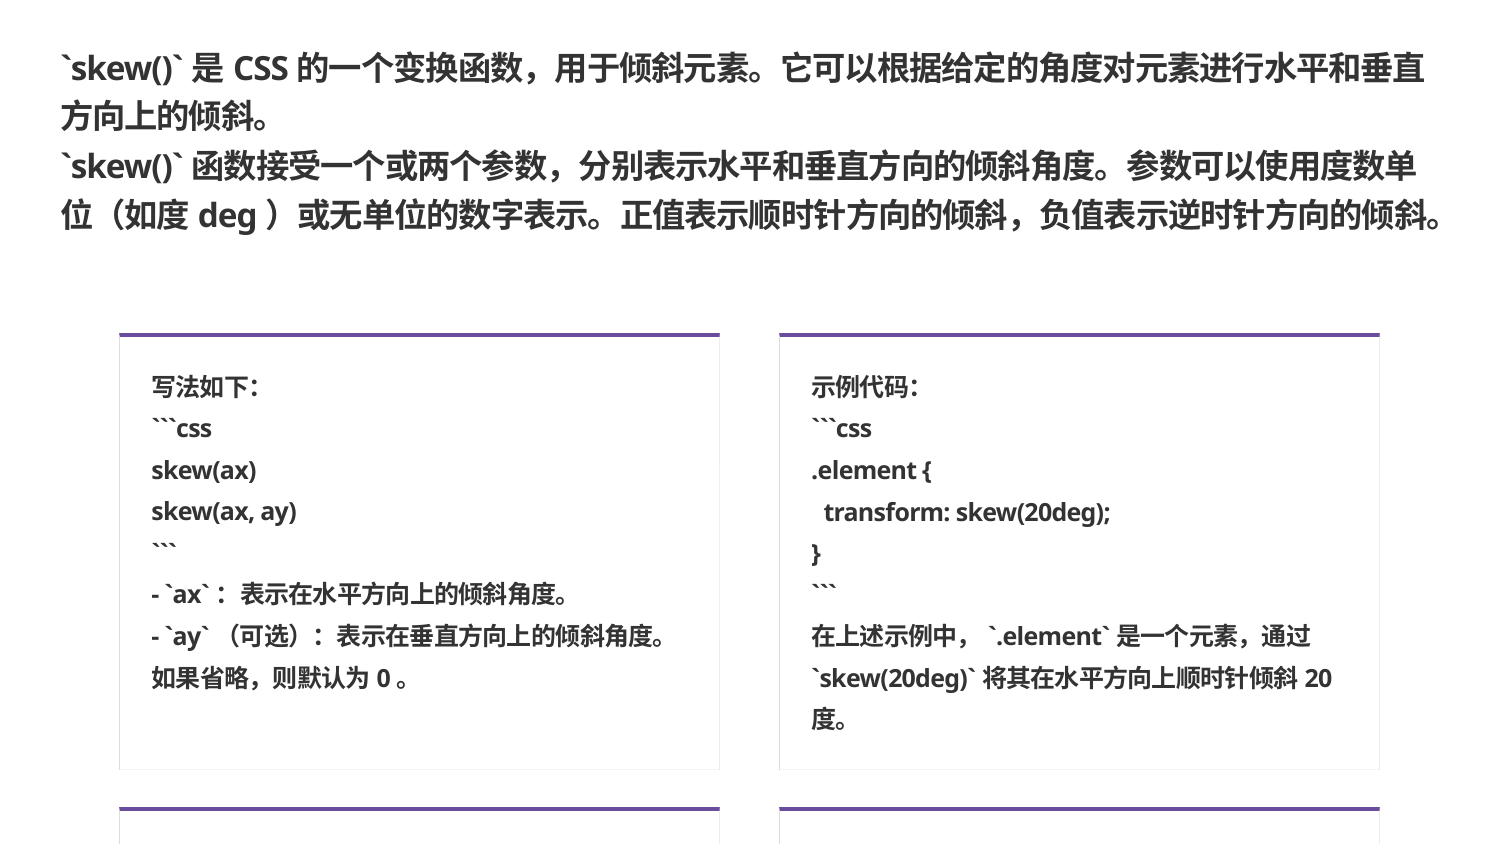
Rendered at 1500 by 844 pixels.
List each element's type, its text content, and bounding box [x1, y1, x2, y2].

text_box `skew()`是CSS的一个变换函数，用于倾斜元素。它可以根据给定的角度对元素进行水平和垂直方向上的倾斜。 `skew()`函数接受一个或两个参数，分别表示水平和垂直方向的倾斜角度。参数可以使用度数单位（如度deg）或无单位的数字表示。正值表示顺时针方向的倾斜，负值表示逆时针方向的倾斜。 [60, 37, 1440, 282]
picture [119, 333, 720, 770]
picture [779, 333, 1380, 770]
picture [779, 807, 1380, 844]
picture [119, 807, 720, 844]
